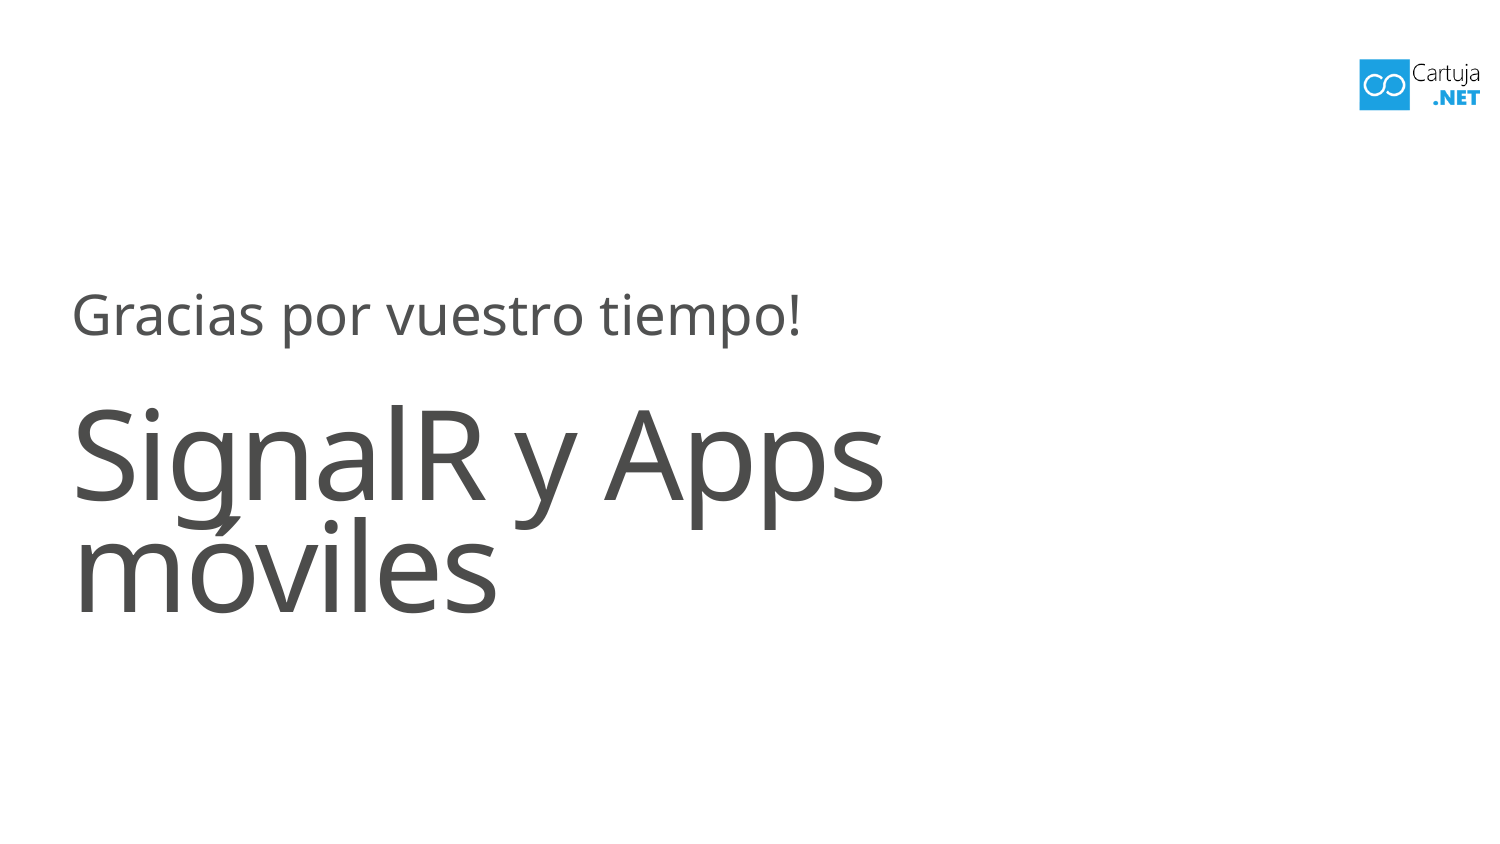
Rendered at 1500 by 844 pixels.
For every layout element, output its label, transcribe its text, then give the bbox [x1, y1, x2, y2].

title SignalR y Apps móviles [71, 410, 1223, 753]
subtitle Gracias por vuestro tiempo! [71, 261, 809, 321]
picture [1351, 52, 1483, 119]
